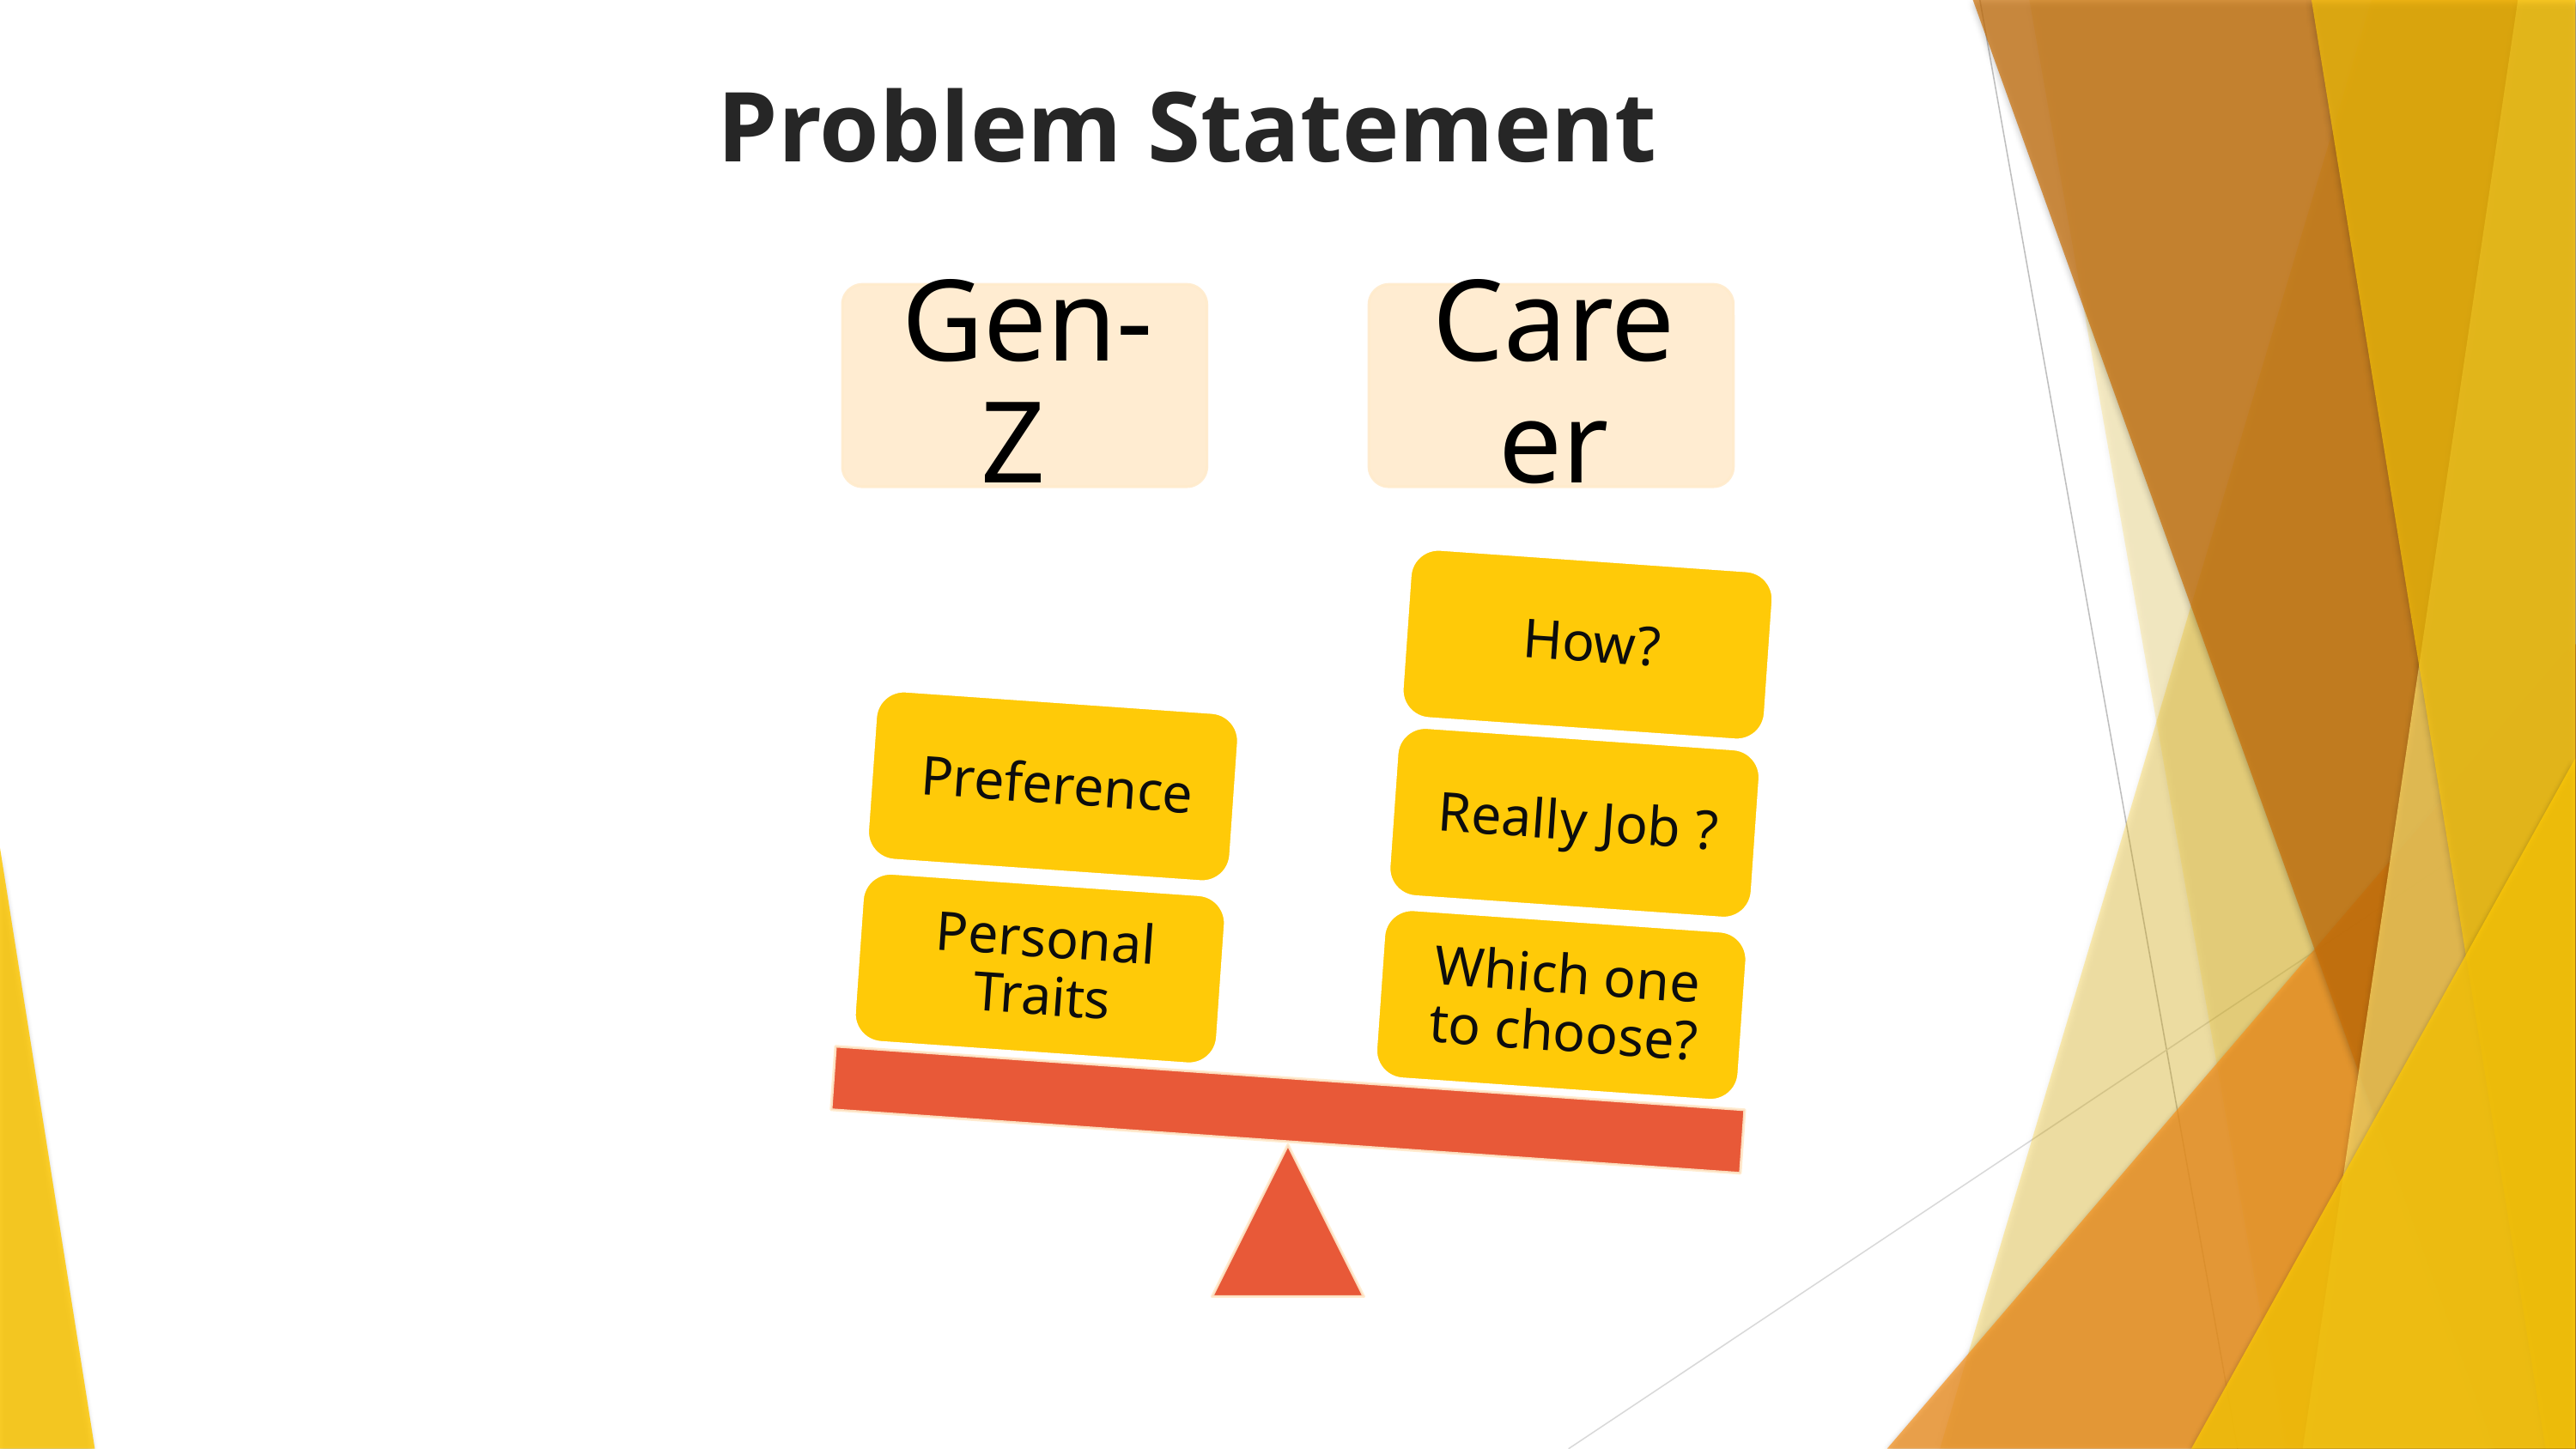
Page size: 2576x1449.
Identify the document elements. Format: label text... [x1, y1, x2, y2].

text_box Problem Statement [149, 58, 2225, 188]
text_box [428, 283, 2148, 1297]
